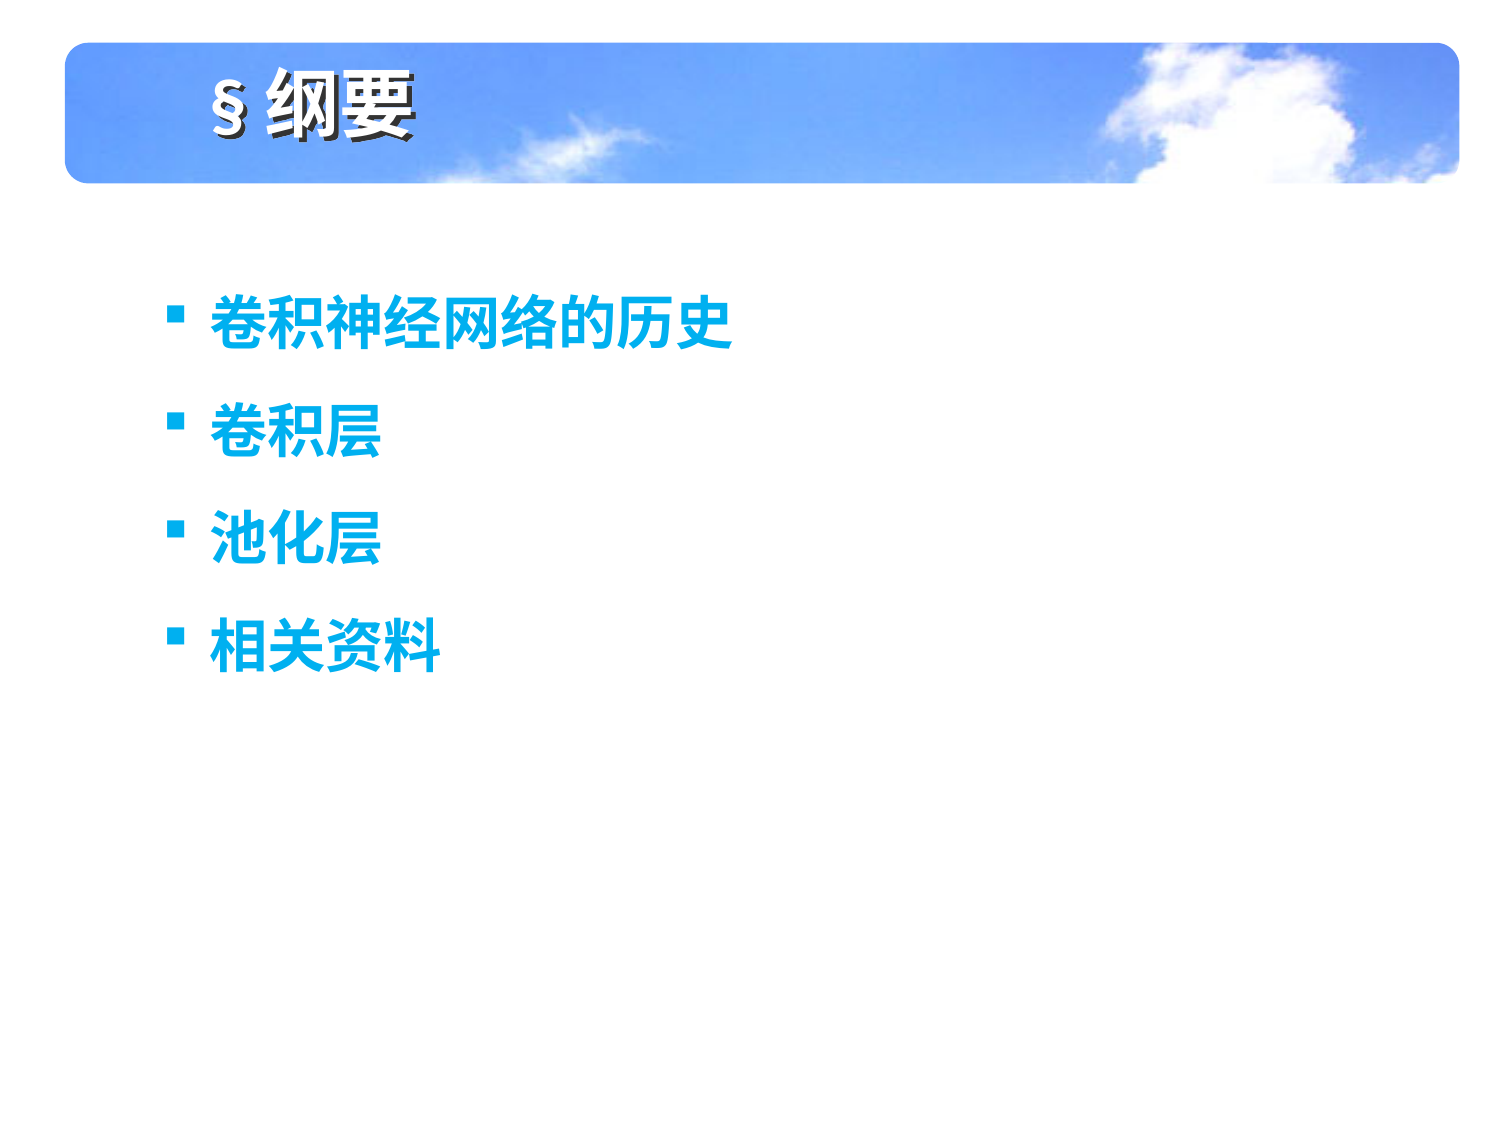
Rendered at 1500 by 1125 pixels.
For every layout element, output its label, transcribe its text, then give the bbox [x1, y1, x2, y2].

picture [64, 42, 1460, 184]
title §纲要 [194, 42, 1408, 161]
text_box 卷积神经网络的历史 卷积层 池化层 相关资料 [147, 278, 998, 687]
